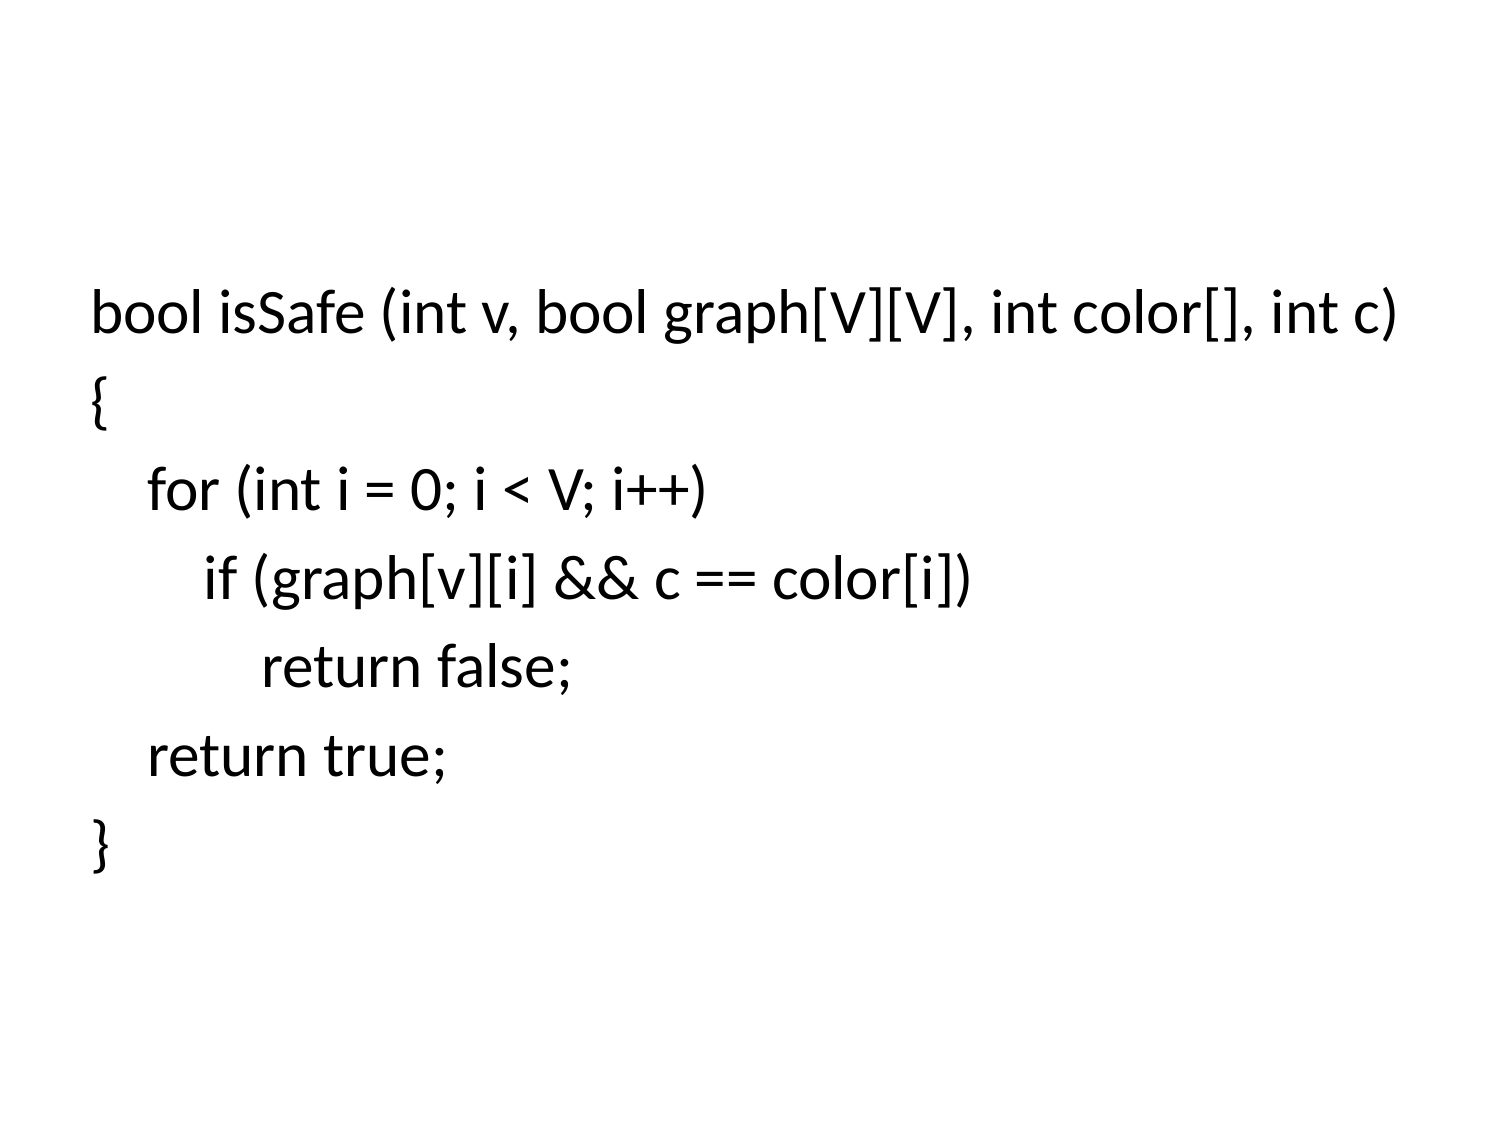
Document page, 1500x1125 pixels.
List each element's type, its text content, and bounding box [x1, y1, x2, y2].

list bool isSafe (int v, bool graph[V][V], int color[], int c) { for (int i = 0; i < V; i++) if (graph[v][i] && c == color[i]) return false; return true; } [75, 262, 1425, 1005]
